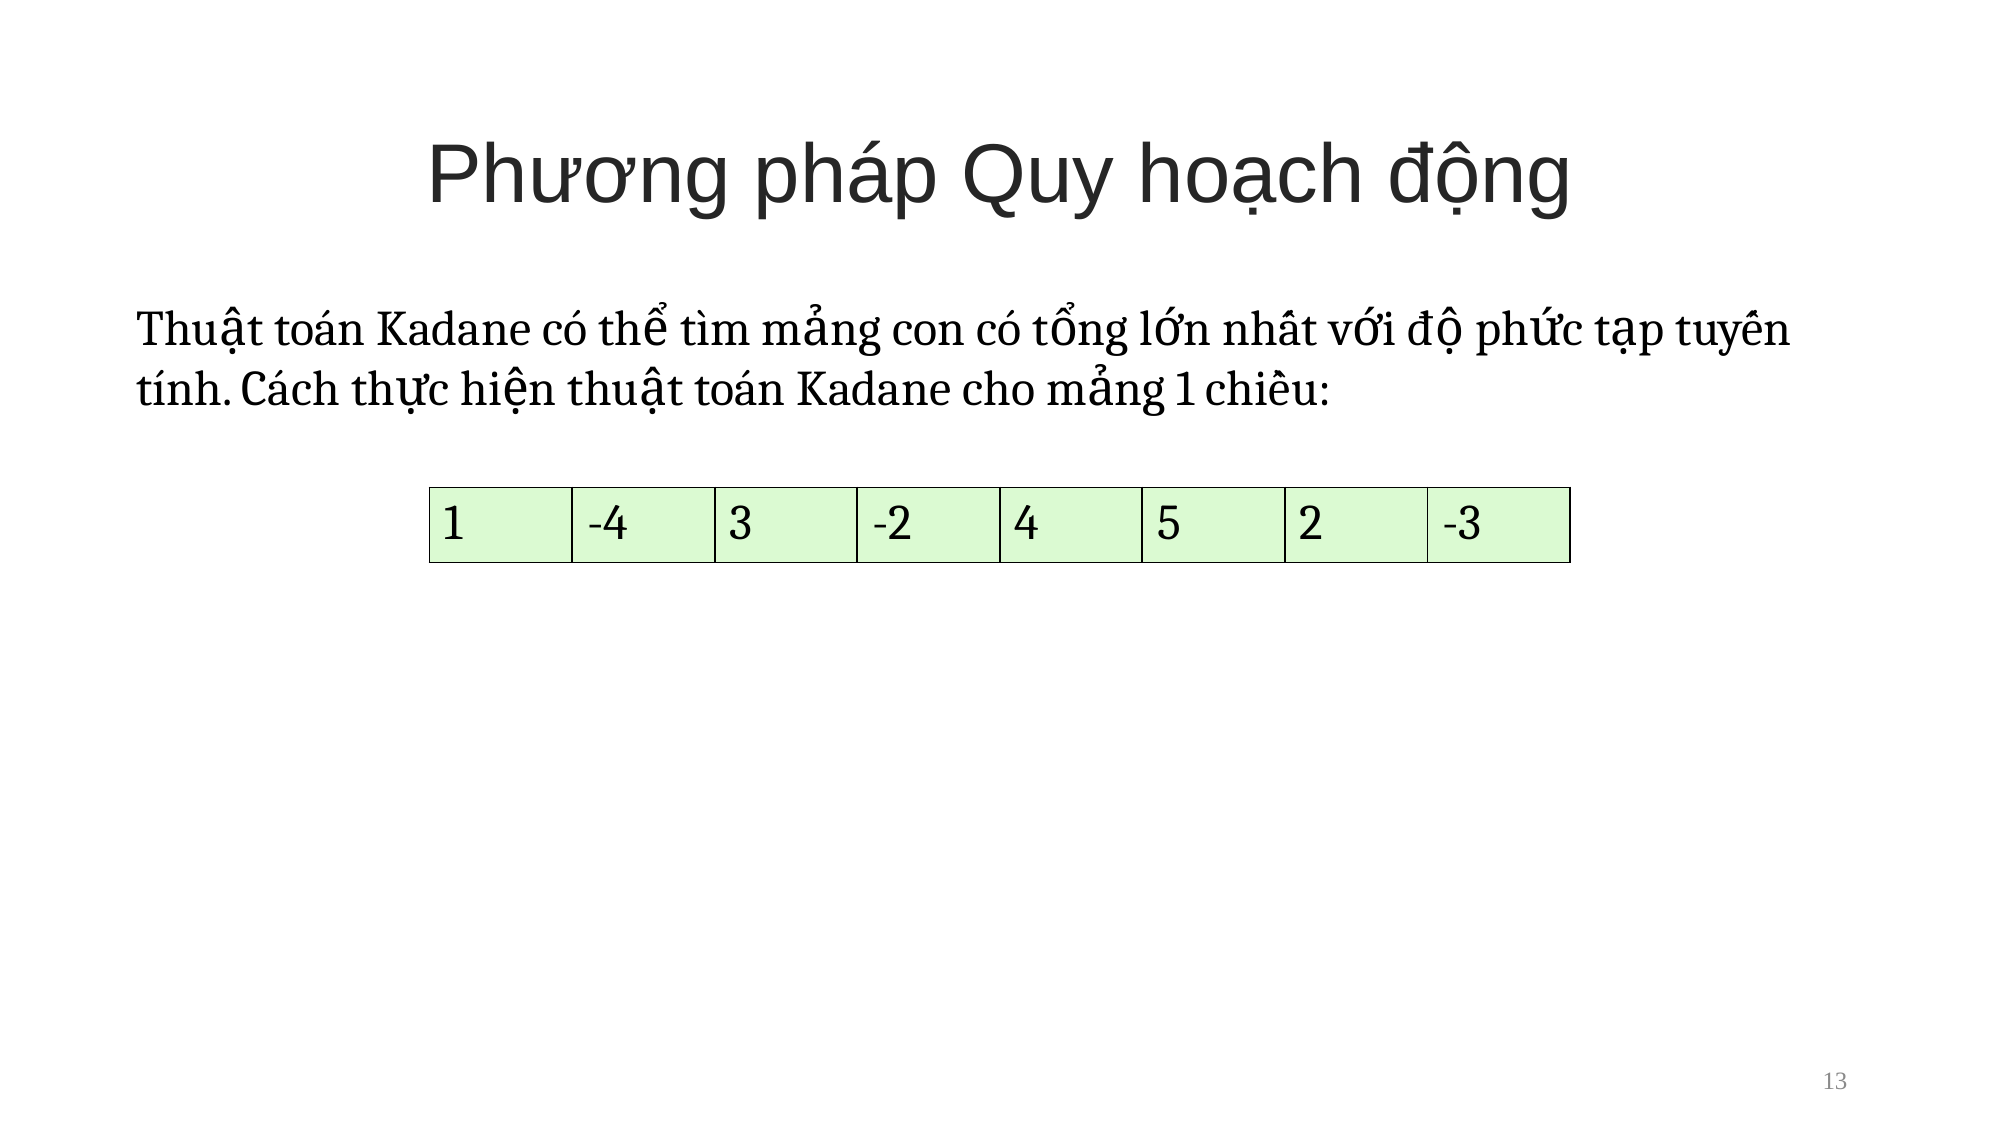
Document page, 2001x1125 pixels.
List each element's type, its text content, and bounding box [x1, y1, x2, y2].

table_header -4 [573, 488, 714, 562]
table_header 4 [1001, 488, 1141, 562]
table_header 5 [1143, 488, 1284, 562]
table_header -2 [858, 488, 999, 562]
text_box Phương pháp Quy hoạch động [174, 62, 1825, 287]
table_header 1 [430, 488, 571, 562]
slide_number 13 [1412, 1042, 1863, 1103]
table_header 3 [716, 488, 856, 562]
table_header -3 [1428, 488, 1569, 562]
table_header 2 [1286, 488, 1427, 562]
text_box Thuật toán Kadane có thể tìm mảng con có tổng lớn nhất với độ phức tạp tuyến tính. Cách thực hiện thuật toán Kadane cho mảng 1 chiều: [121, 287, 1876, 423]
